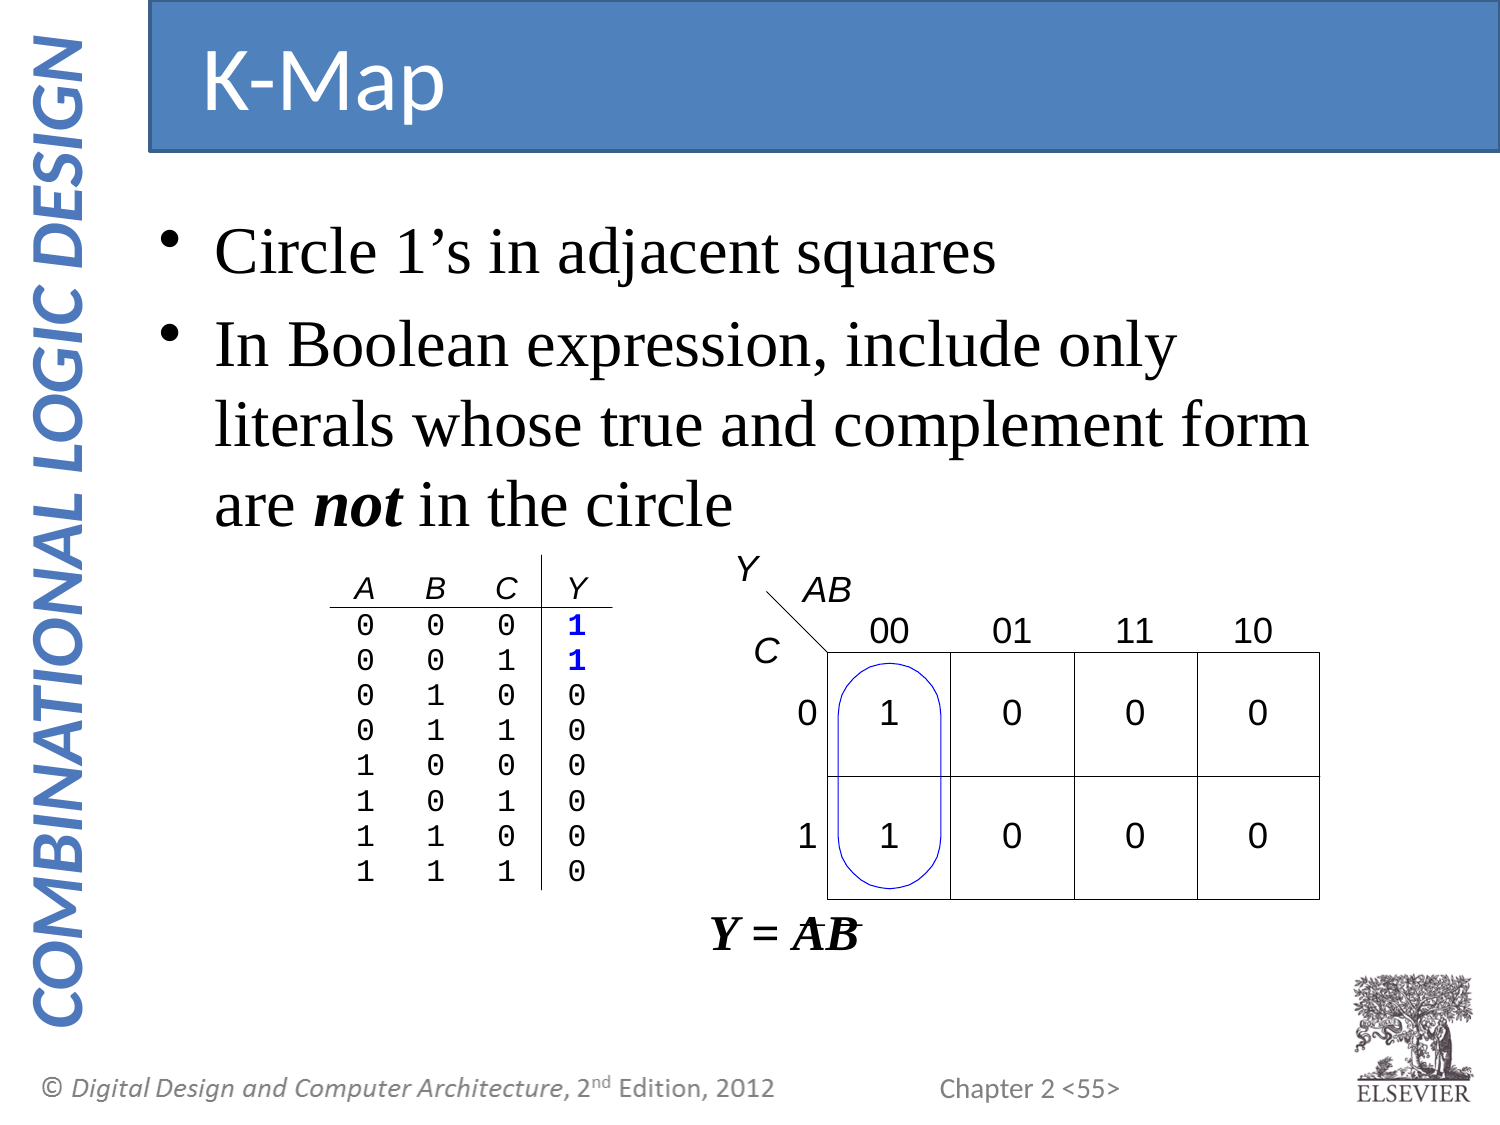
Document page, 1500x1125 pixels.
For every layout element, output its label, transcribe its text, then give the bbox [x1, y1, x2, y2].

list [324, 549, 619, 913]
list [699, 524, 1326, 905]
picture [0, 0, 1500, 1125]
text_box K-Map [187, 11, 1488, 136]
text_box Circle 1’s in adjacent squares In Boolean expression, include only literals whose true and complement form are not in the circle Y = AB [143, 199, 1382, 1012]
